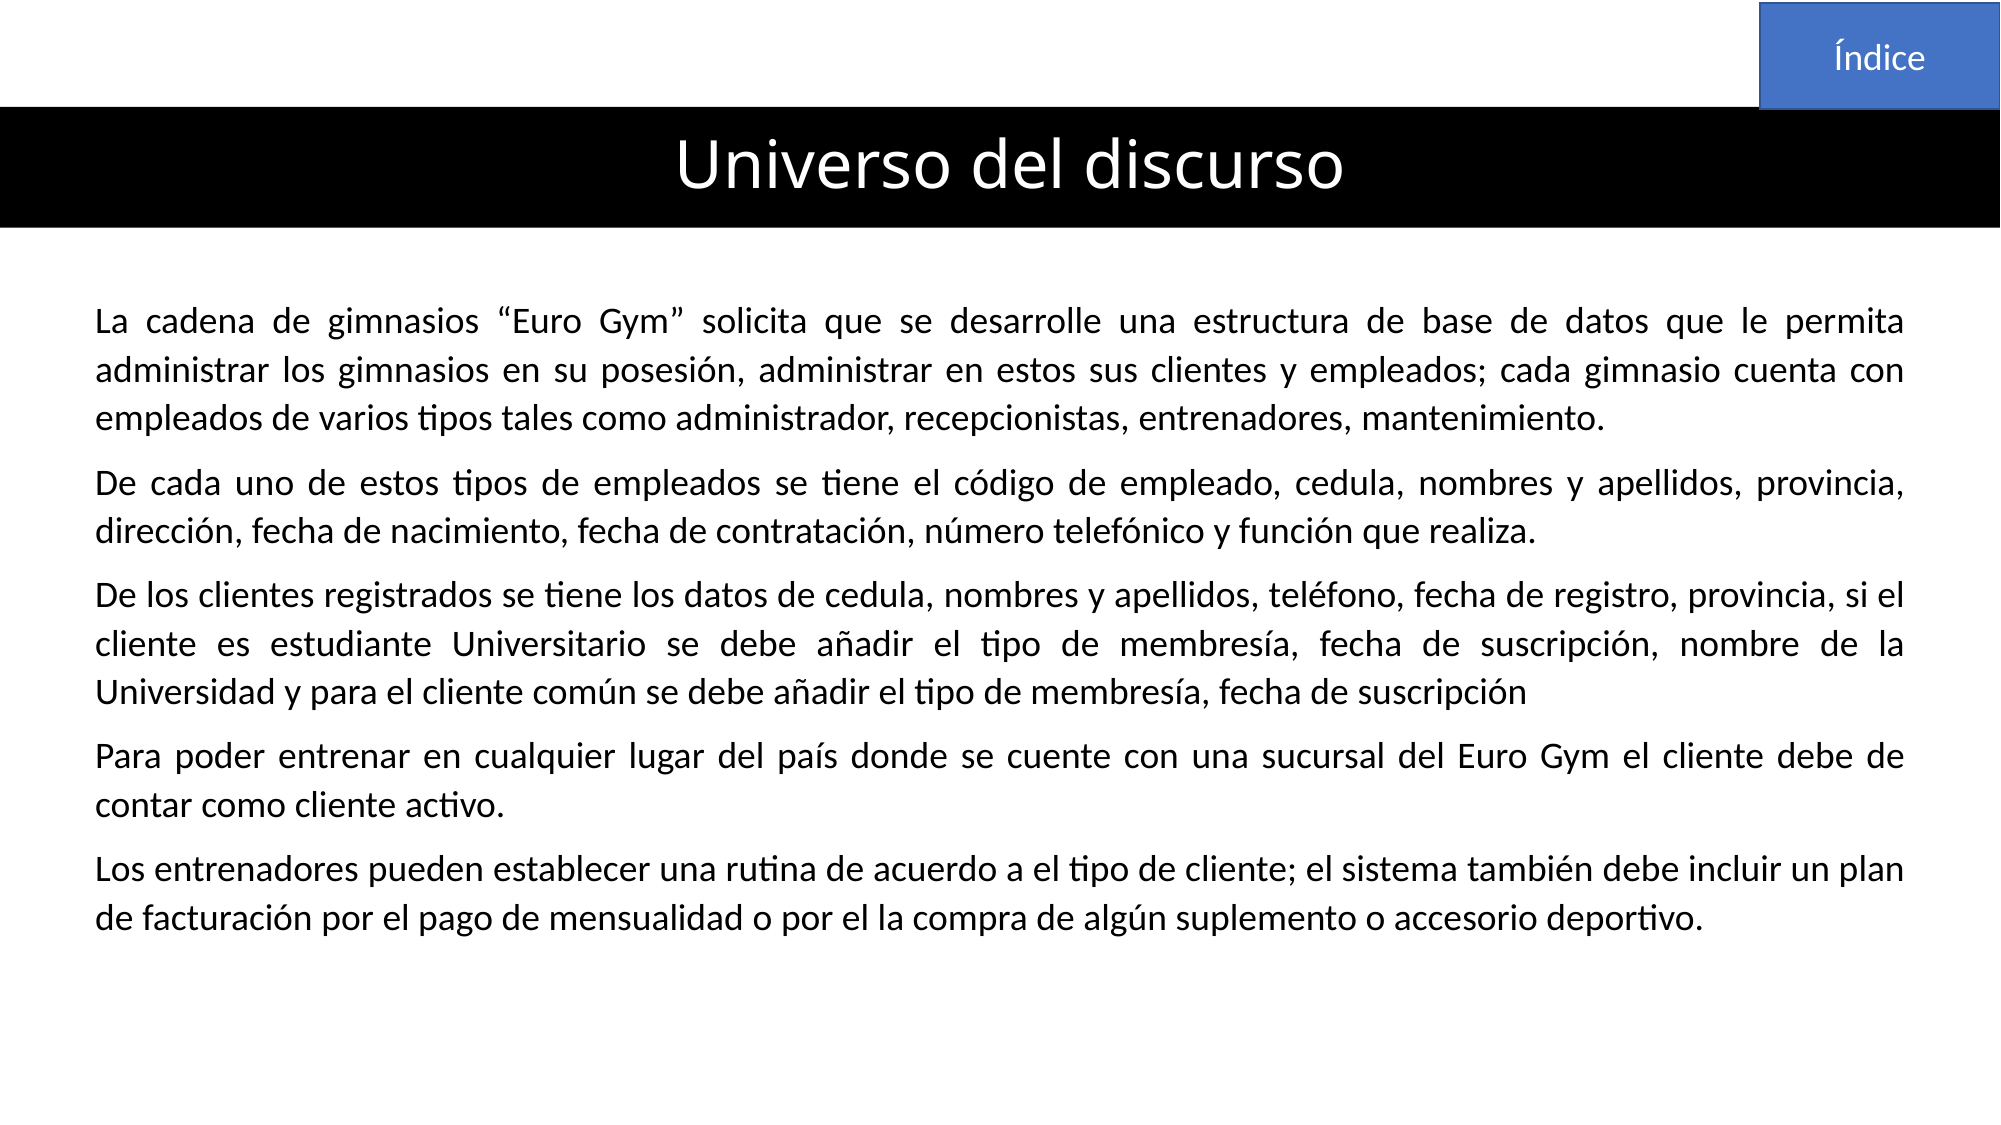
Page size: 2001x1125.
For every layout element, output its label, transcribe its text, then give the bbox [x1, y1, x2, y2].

text_box La cadena de gimnasios “Euro Gym” solicita que se desarrolle una estructura de base de datos que le permita administrar los gimnasios en su posesión, administrar en estos sus clientes y empleados; cada gimnasio cuenta con empleados de varios tipos tales como administrador, recepcionistas, entrenadores, mantenimiento. De cada uno de estos tipos de empleados se tiene el código de empleado, cedula, nombres y apellidos, provincia, dirección, fecha de nacimiento, fecha de contratación, número telefónico y función que realiza. De los clientes registrados se tiene los datos de cedula, nombres y apellidos, teléfono, fecha de registro, provincia, si el cliente es estudiante Universitario se debe añadir el tipo de membresía, fecha de suscripción, nombre de la Universidad y para el cliente común se debe añadir el tipo de membresía, fecha de suscripción Para poder entrenar en cualquier lugar del país donde se cuente con una sucursal del Euro Gym el cliente debe de contar como cliente activo. Los entrenadores pueden establecer una rutina de acuerdo a el tipo de cliente; el sistema también debe incluir un plan de facturación por el pago de mensualidad o por el la compra de algún suplemento o accesorio deportivo. [80, 286, 1920, 1117]
title Universo del discurso [91, 105, 1931, 228]
text_box Índice [1759, 2, 2000, 110]
text_box [0, 106, 2000, 229]
